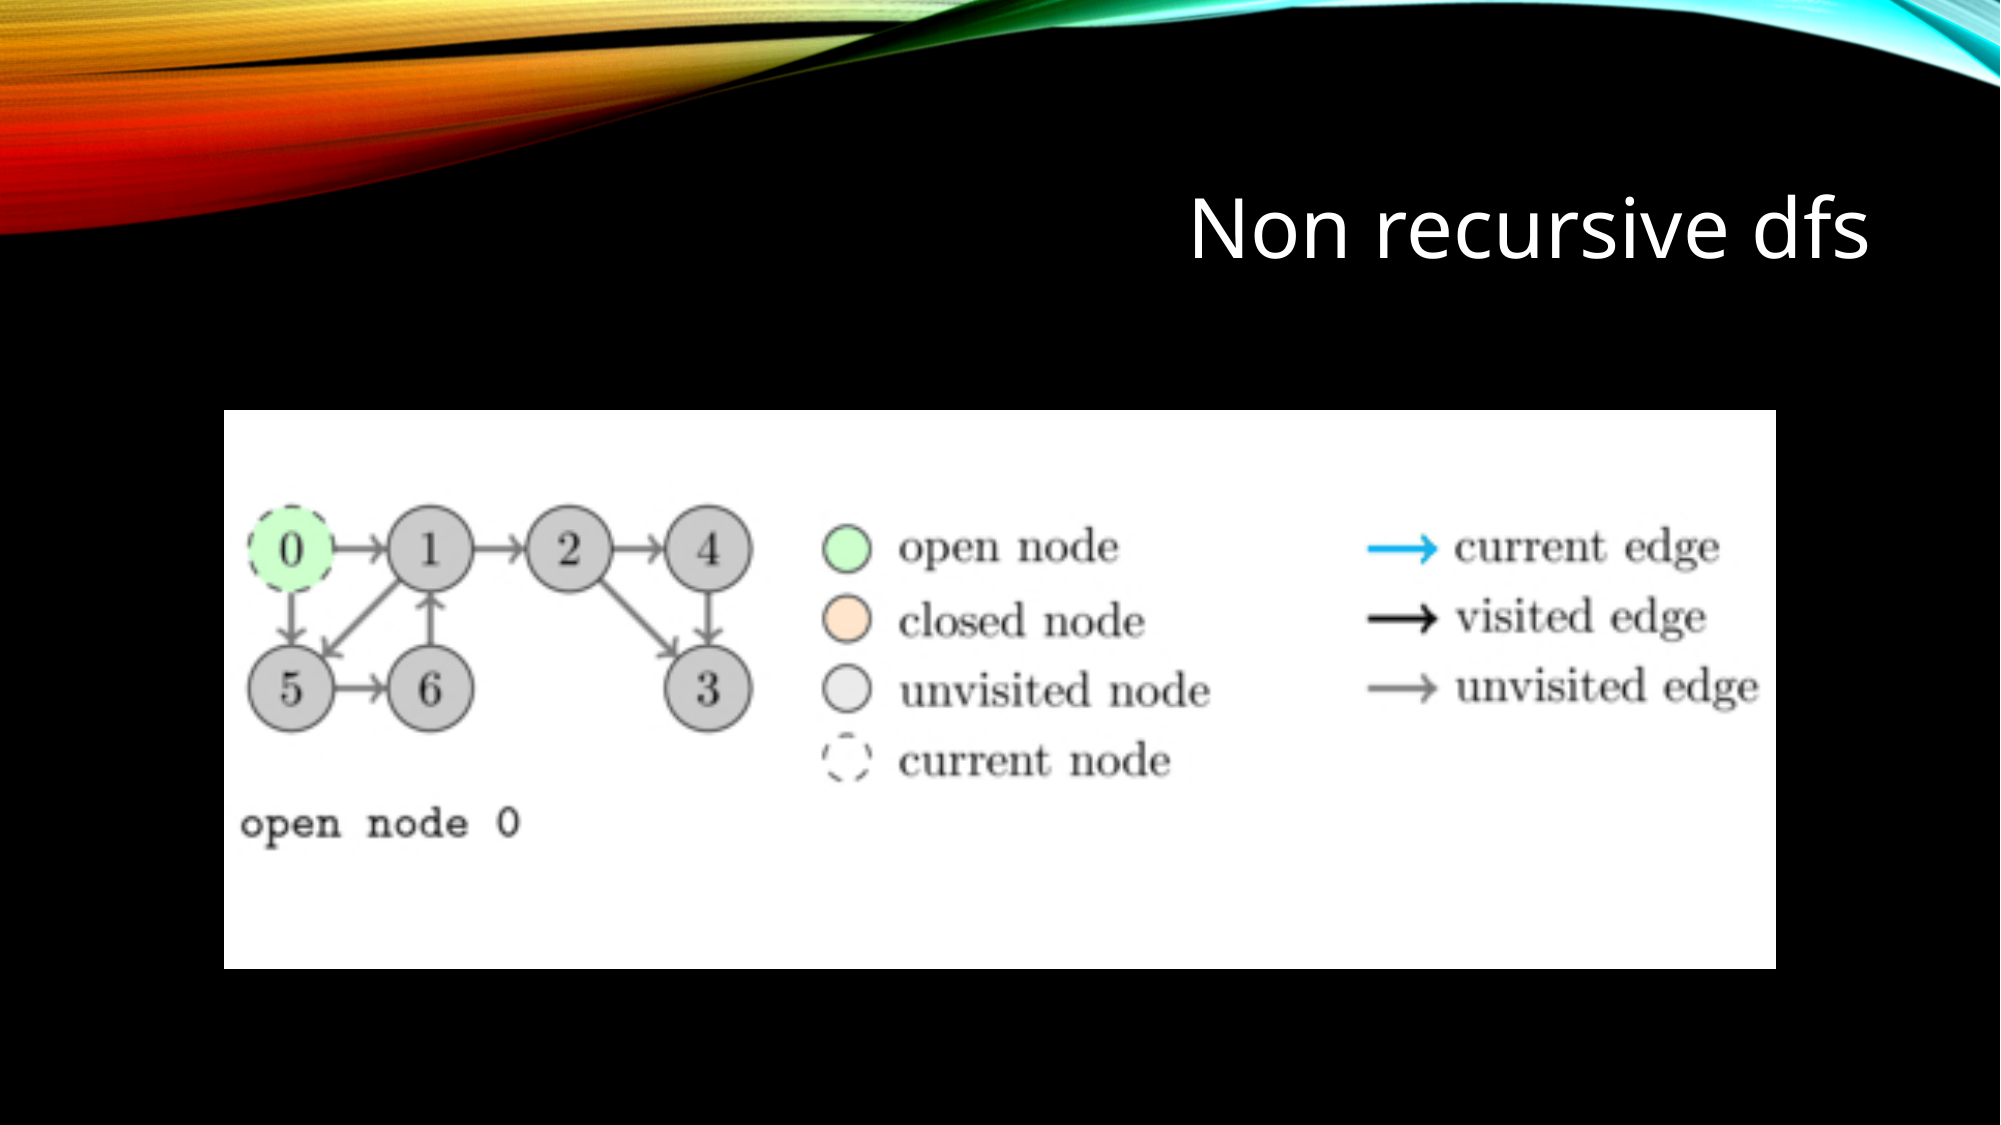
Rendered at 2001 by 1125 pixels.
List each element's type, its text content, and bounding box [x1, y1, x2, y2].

picture [0, 0, 2000, 237]
title Non recursive dfs [474, 125, 1888, 338]
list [224, 410, 1776, 970]
